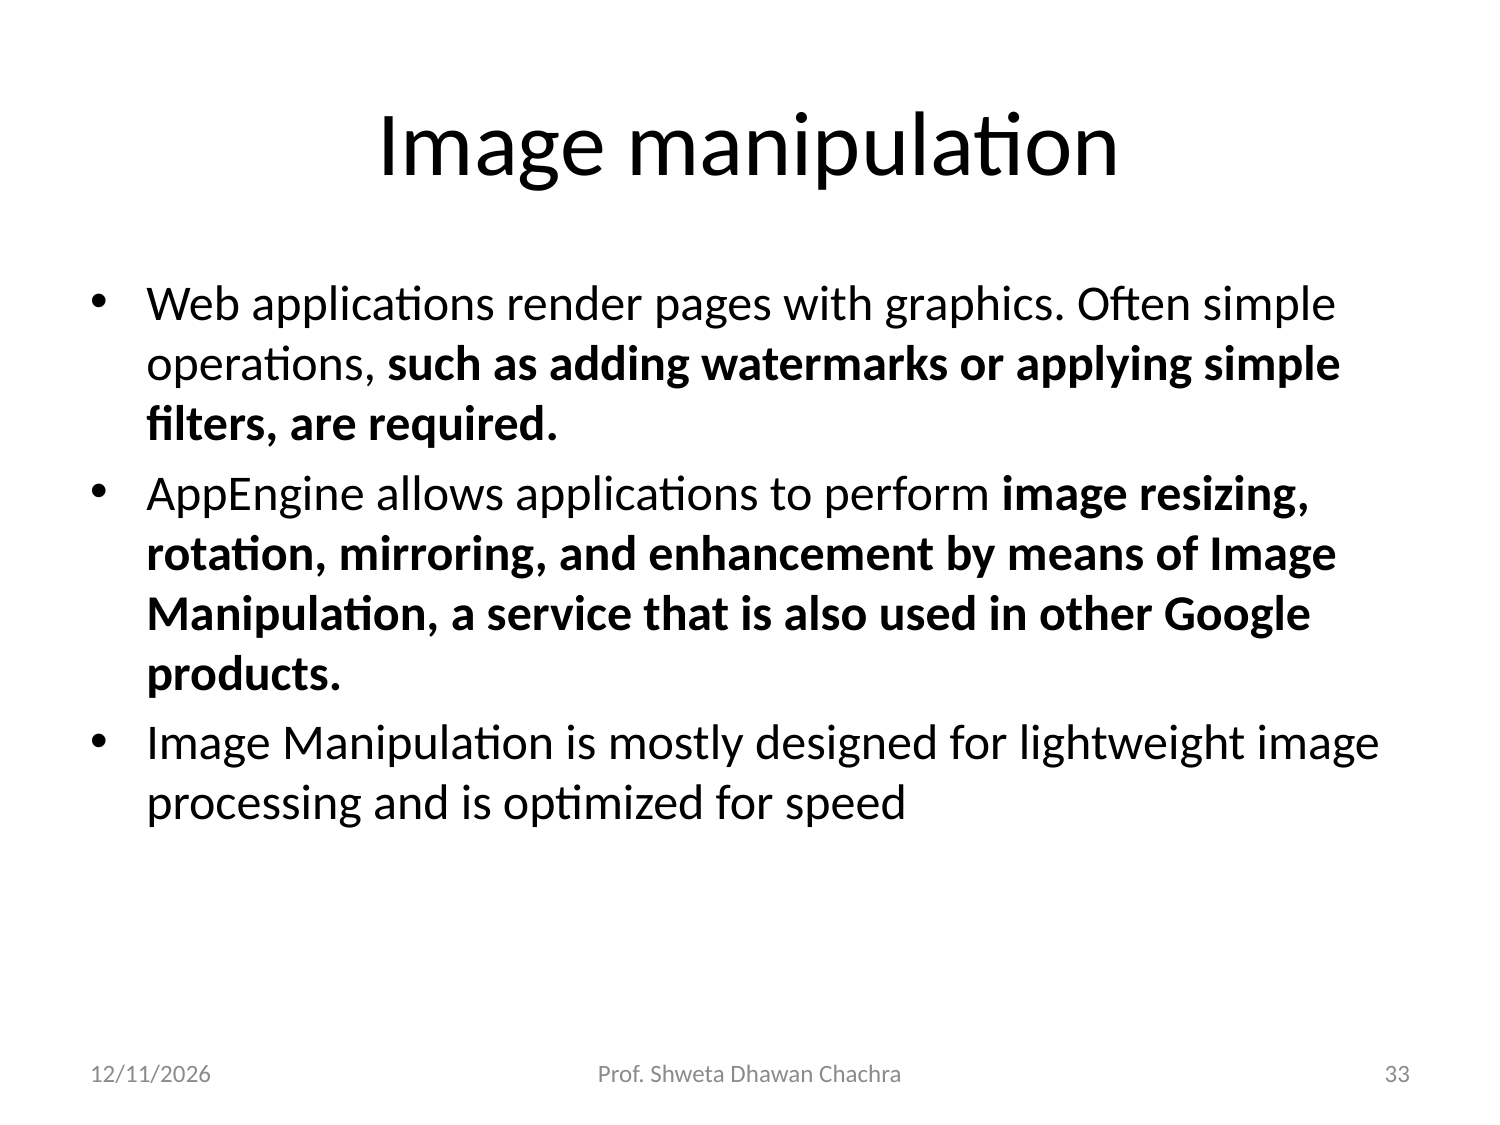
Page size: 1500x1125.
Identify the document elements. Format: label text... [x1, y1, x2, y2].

slide_number 33 [1074, 1042, 1425, 1103]
footer Prof. Shweta Dhawan Chachra [512, 1042, 988, 1103]
title Image manipulation [75, 45, 1425, 233]
list Web applications render pages with graphics. Often simple operations, such as adding watermarks or applying simple filters, are required. AppEngine allows applications to perform image resizing, rotation, mirroring, and enhancement by means of Image Manipulation, a service that is also used in other Google products. Image Manipulation is mostly designed for lightweight image processing and is optimized for speed [75, 262, 1425, 1005]
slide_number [75, 1042, 425, 1103]
